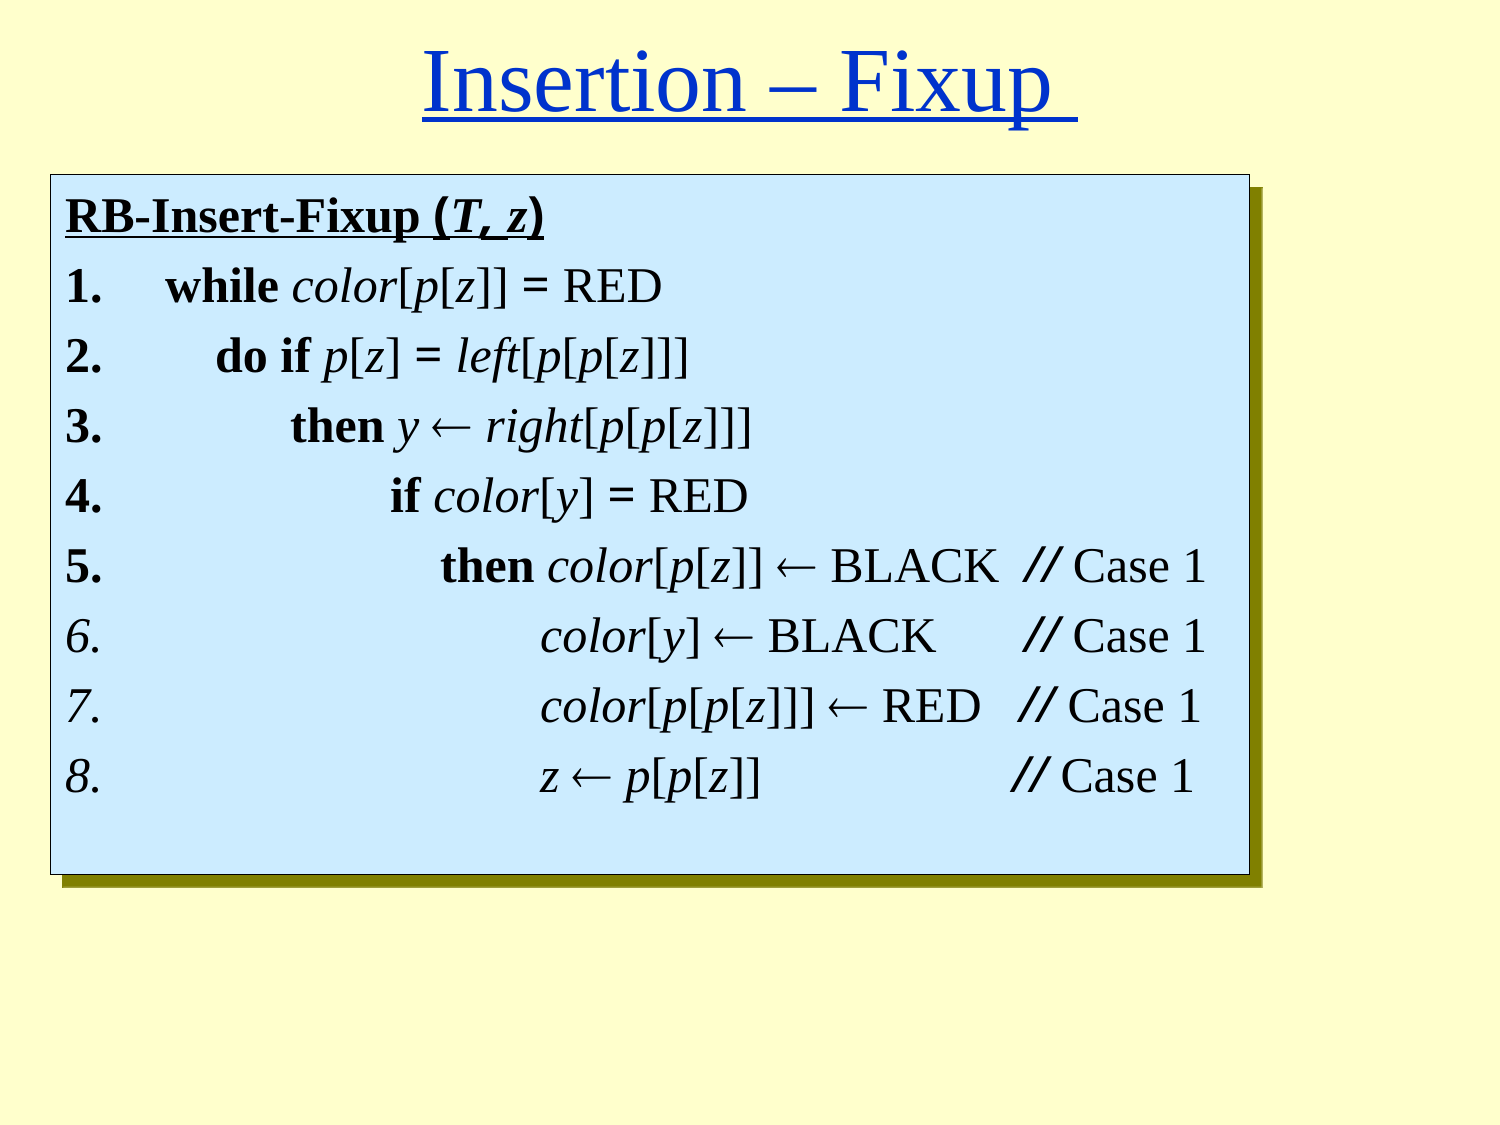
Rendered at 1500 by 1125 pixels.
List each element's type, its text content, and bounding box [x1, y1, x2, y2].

title Insertion – Fixup [0, 0, 1500, 150]
list RB-Insert-Fixup (T, z) while color[p[z]] = RED do if p[z] = left[p[p[z]]] then y  right[p[p[z]]] if color[y] = RED then color[p[z]]  BLACK // Case 1 color[y]  BLACK // Case 1 color[p[p[z]]]  RED // Case 1 z  p[p[z]] // Case 1 [50, 174, 1250, 875]
